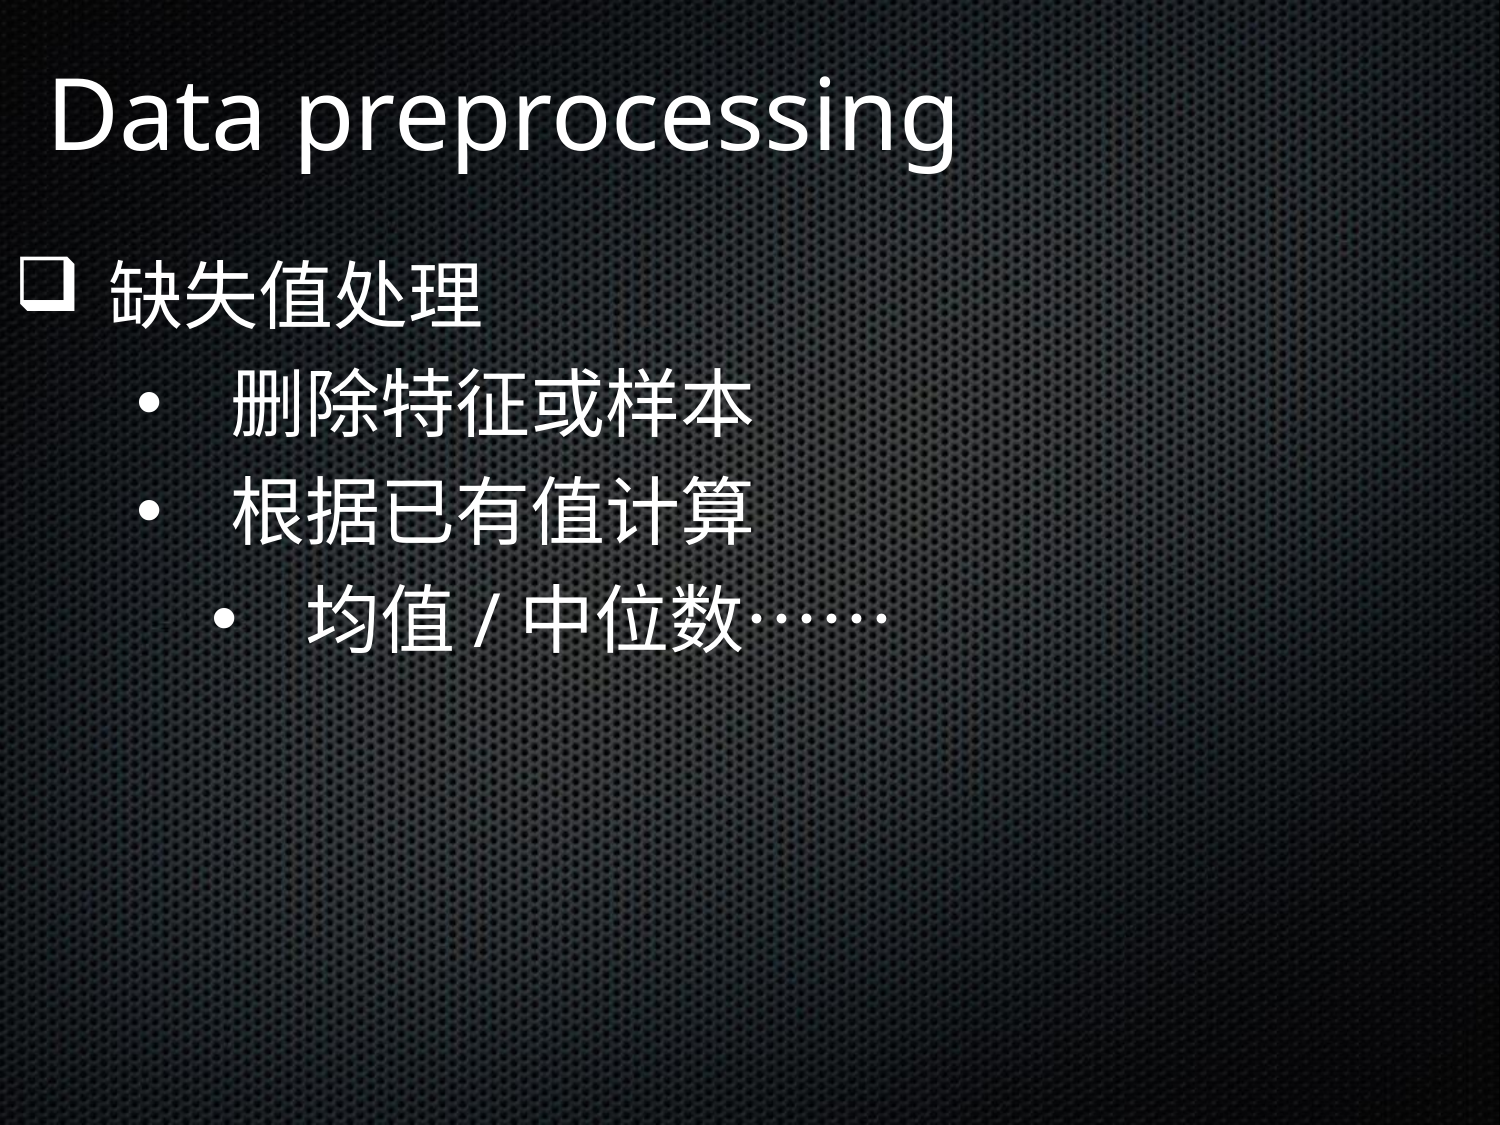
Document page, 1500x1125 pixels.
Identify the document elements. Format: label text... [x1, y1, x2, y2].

text_box Data preprocessing [31, 42, 1424, 178]
picture [0, 0, 1500, 1125]
text_box 缺失值处理 删除特征或样本 根据已有值计算 均值/中位数…… [0, 223, 1468, 670]
